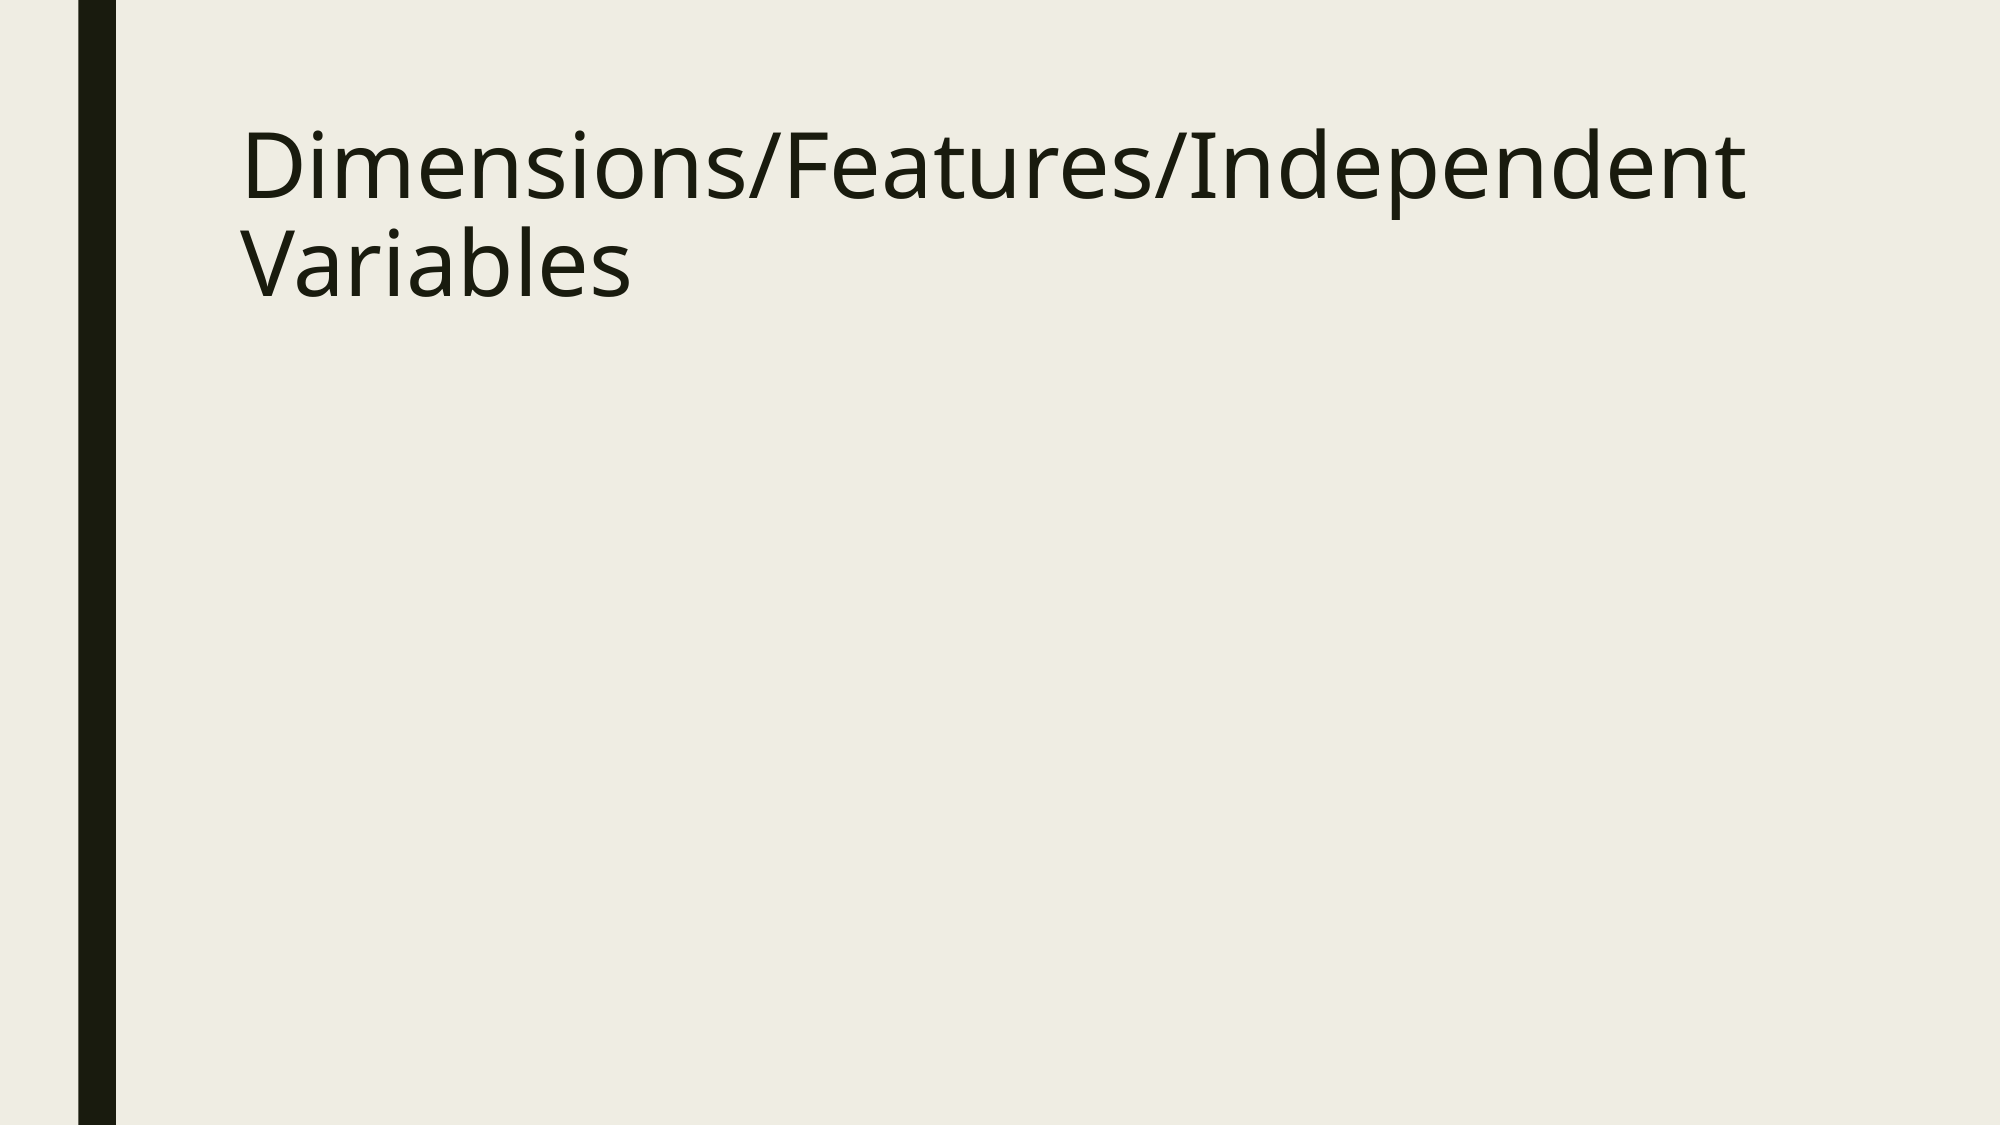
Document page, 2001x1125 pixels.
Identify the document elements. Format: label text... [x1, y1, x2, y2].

title Dimensions/Features/Independent Variables [225, 112, 1800, 357]
